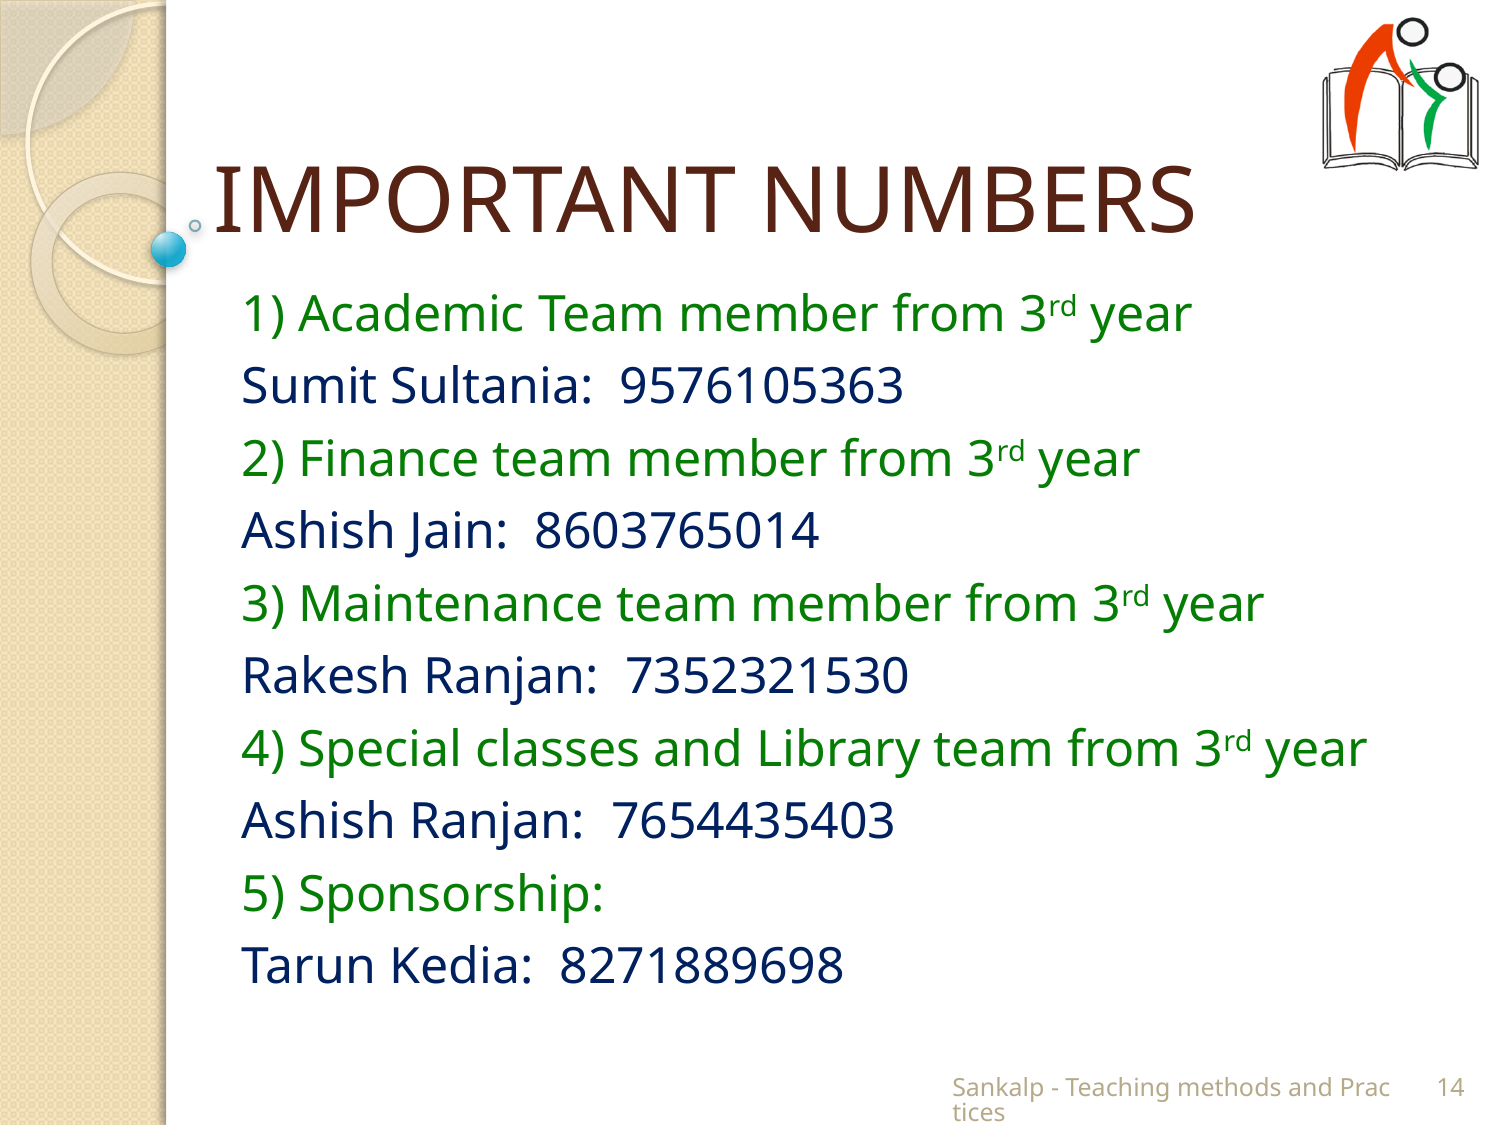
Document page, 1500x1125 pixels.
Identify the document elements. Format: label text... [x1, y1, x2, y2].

subtitle 1) Academic Team member from 3rd year Sumit Sultania: 9576105363 2) Finance team member from 3rd year Ashish Jain: 8603765014 3) Maintenance team member from 3rd year Rakesh Ranjan: 7352321530 4) Special classes and Library team from 3rd year Ashish Ranjan: 7654435403 5) Sponsorship: Tarun Kedia: 8271889698 [222, 281, 1407, 1055]
title IMPORTANT NUMBERS [199, 46, 1299, 258]
picture [1288, 0, 1500, 177]
slide_number 14 [1413, 1034, 1488, 1113]
footer Sankalp - Teaching methods and Practices [937, 1034, 1413, 1113]
